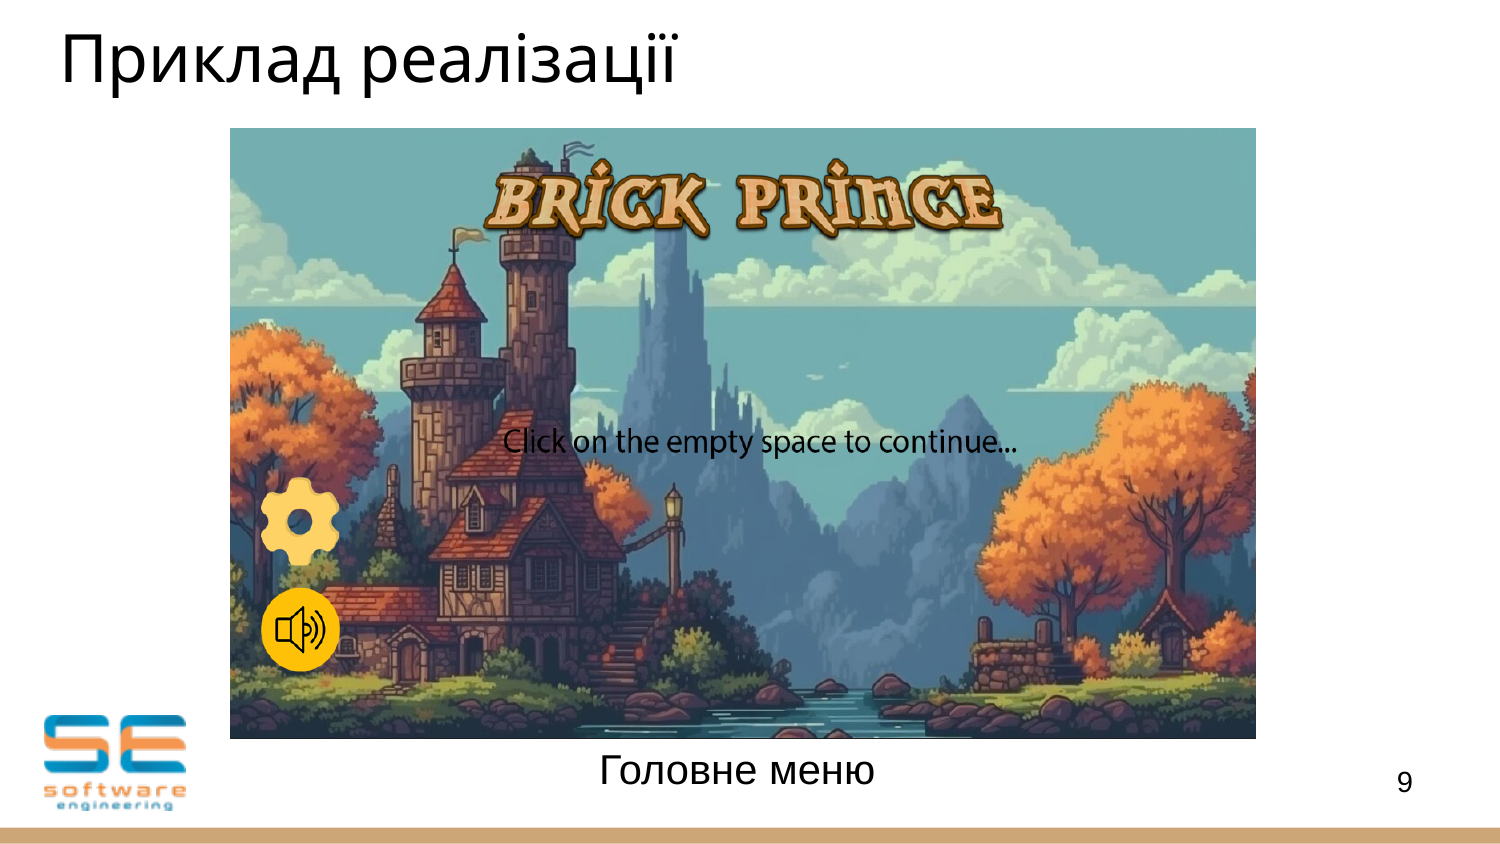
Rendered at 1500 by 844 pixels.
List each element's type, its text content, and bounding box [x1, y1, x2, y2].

picture [230, 128, 1256, 739]
picture [43, 714, 186, 811]
title Приклад реалізації [44, 0, 1442, 112]
text_box 9 [1382, 755, 1500, 806]
text_box Головне меню [584, 748, 902, 800]
